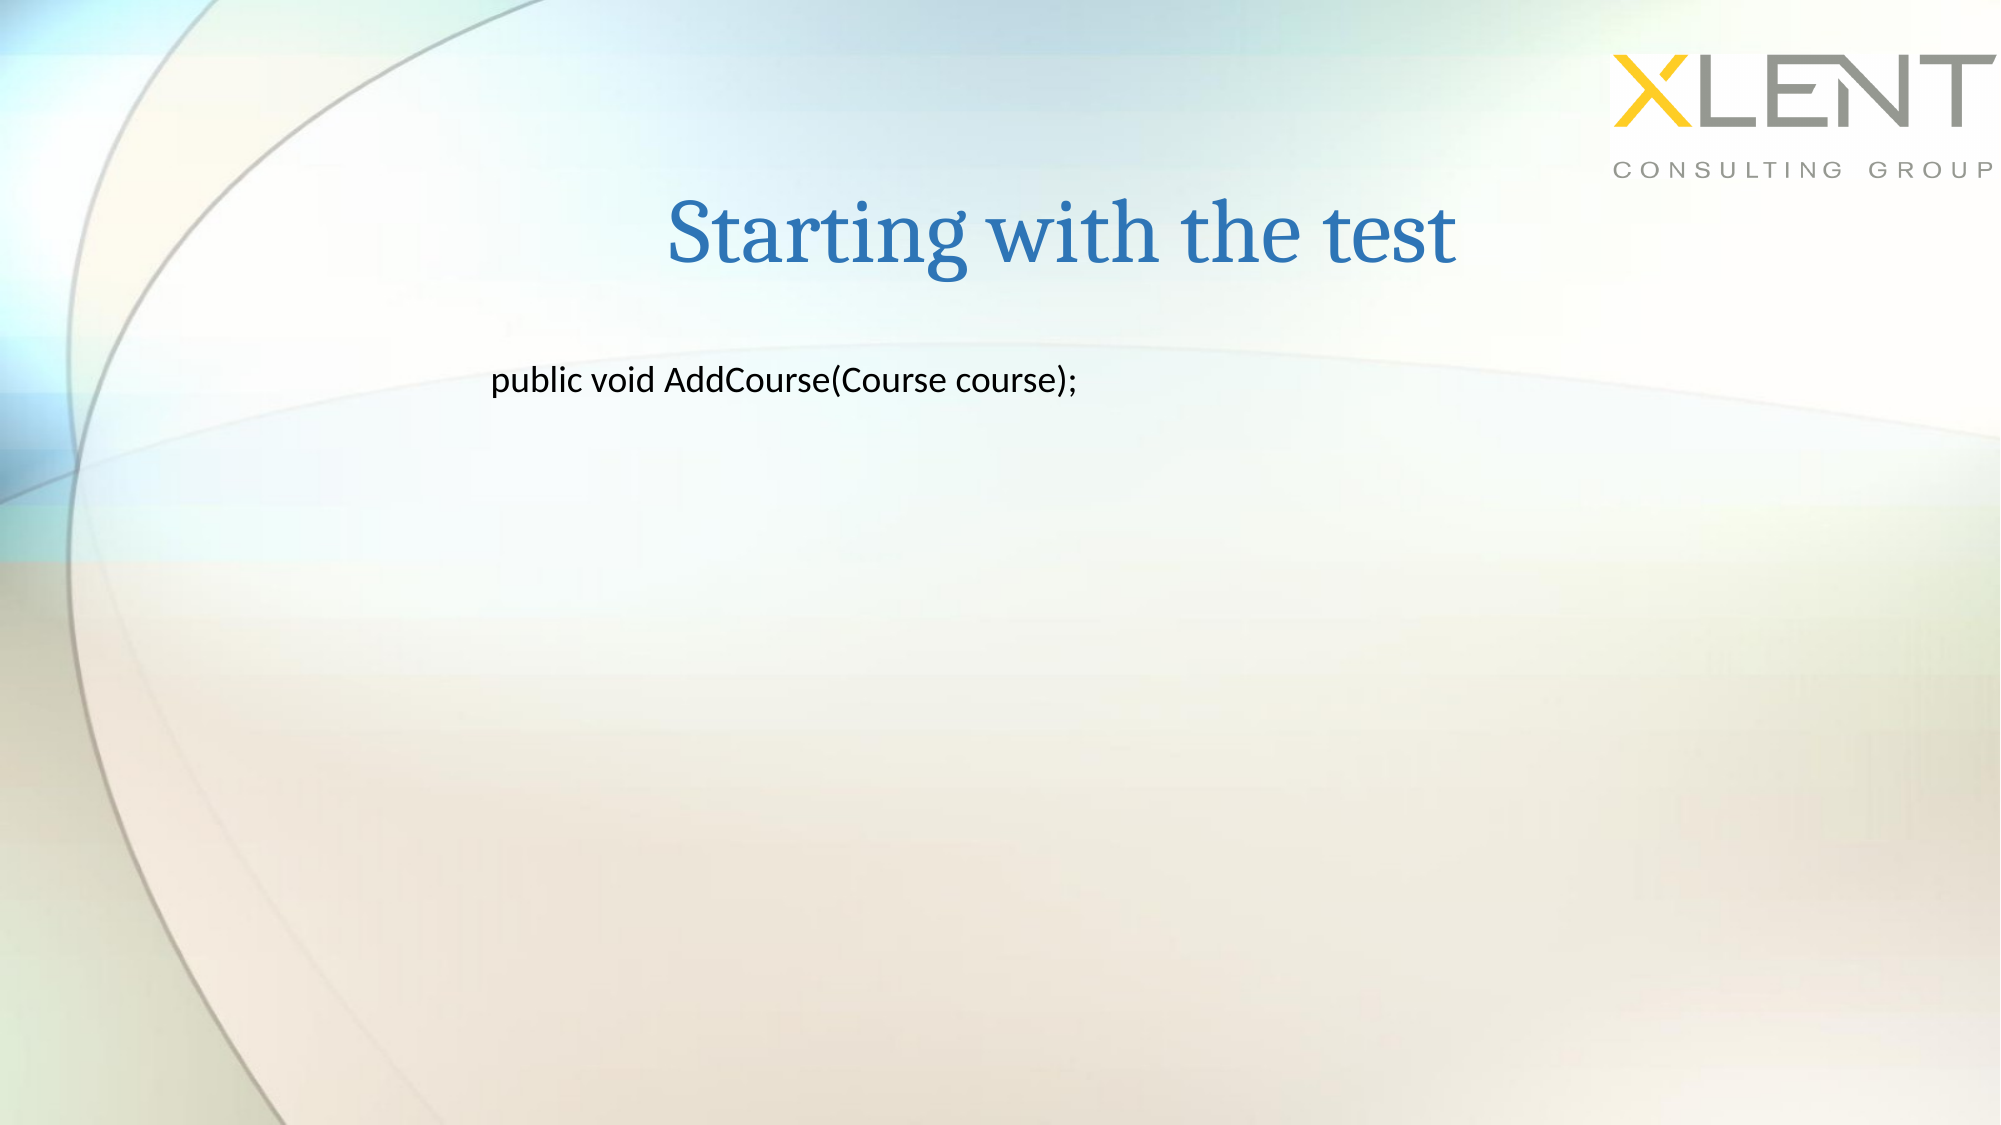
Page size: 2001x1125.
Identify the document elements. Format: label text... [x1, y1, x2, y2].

picture [0, 0, 2001, 1125]
text_box public void AddCourse(Course course); [475, 352, 1653, 1125]
text_box Starting with the test [323, 117, 1805, 335]
